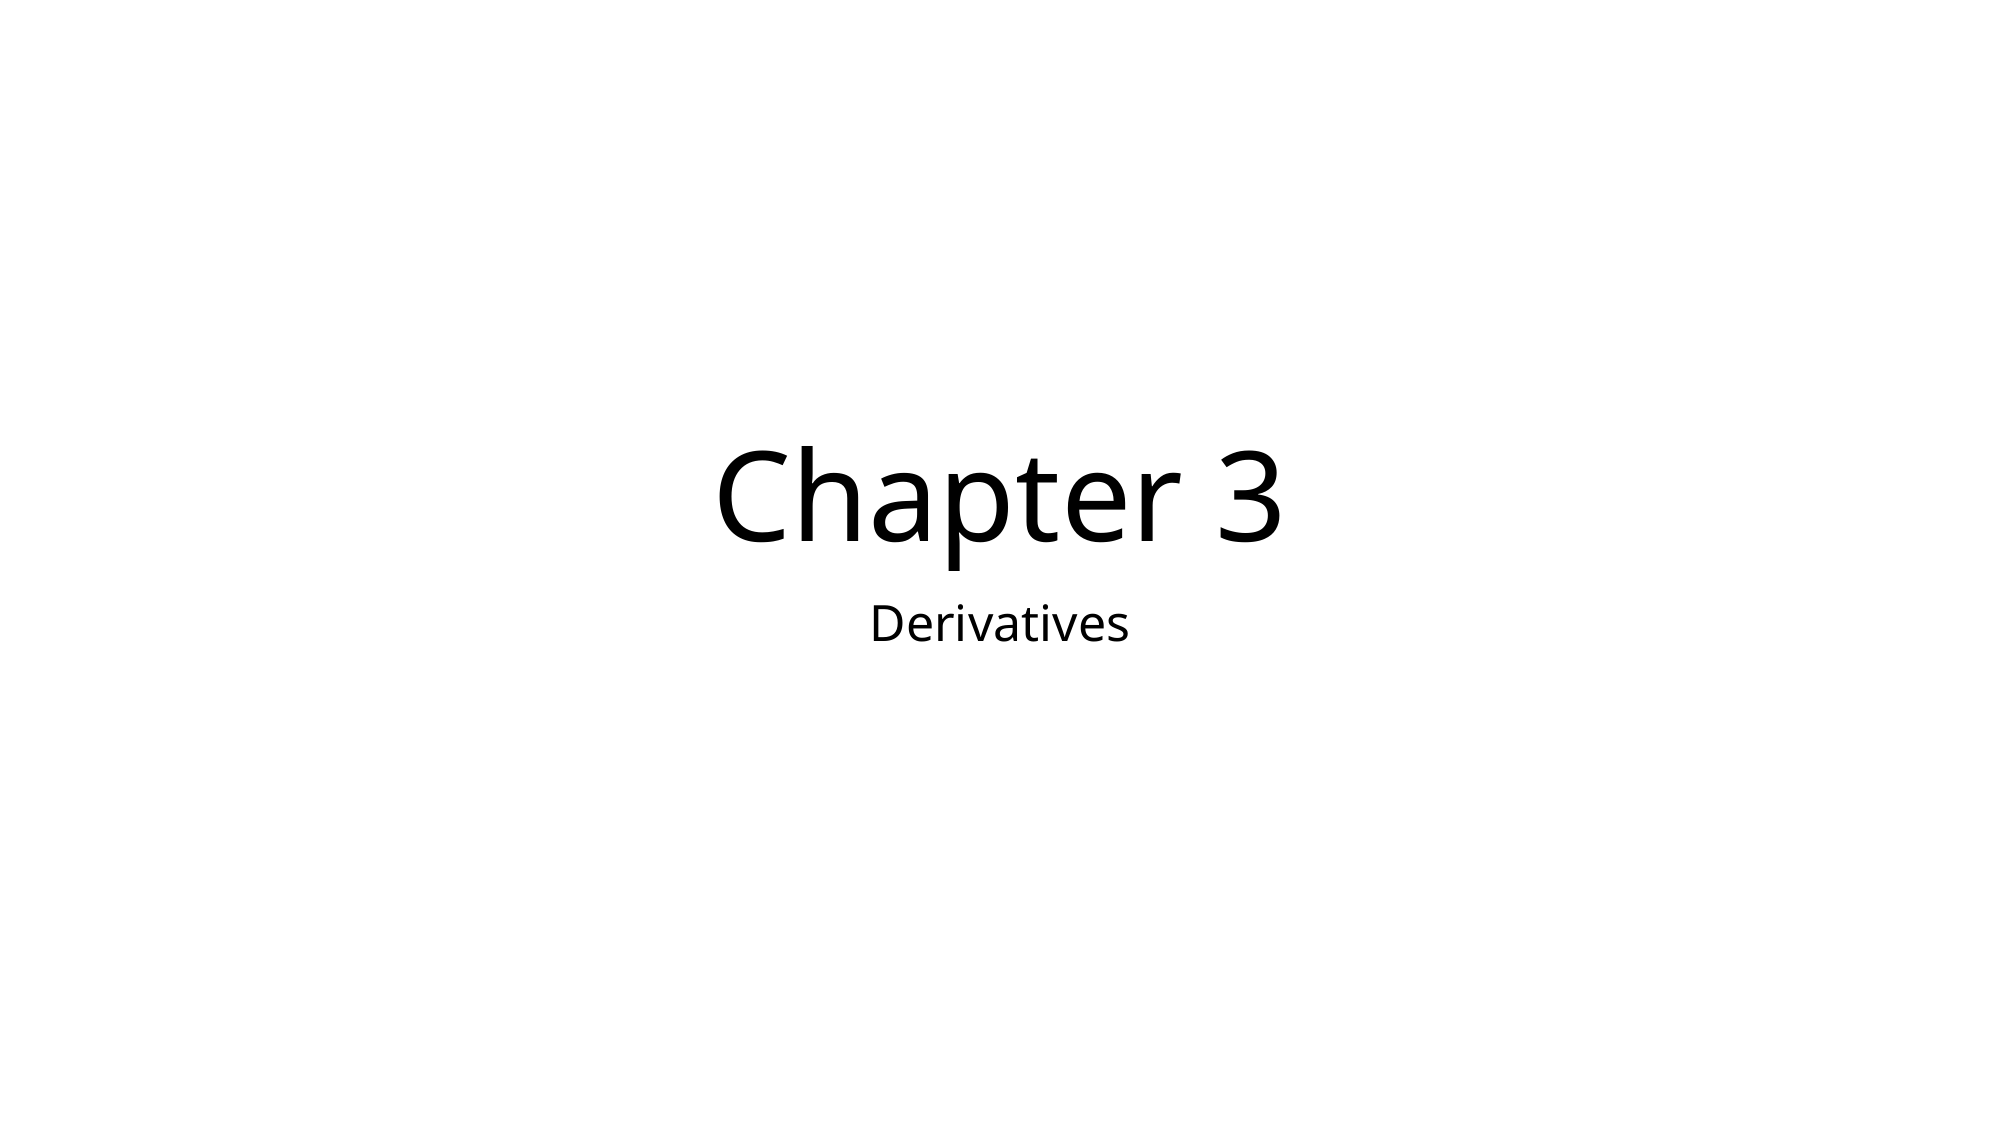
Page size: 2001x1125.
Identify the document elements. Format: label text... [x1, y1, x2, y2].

title Chapter 3 [249, 184, 1750, 576]
subtitle Derivatives [249, 590, 1750, 863]
